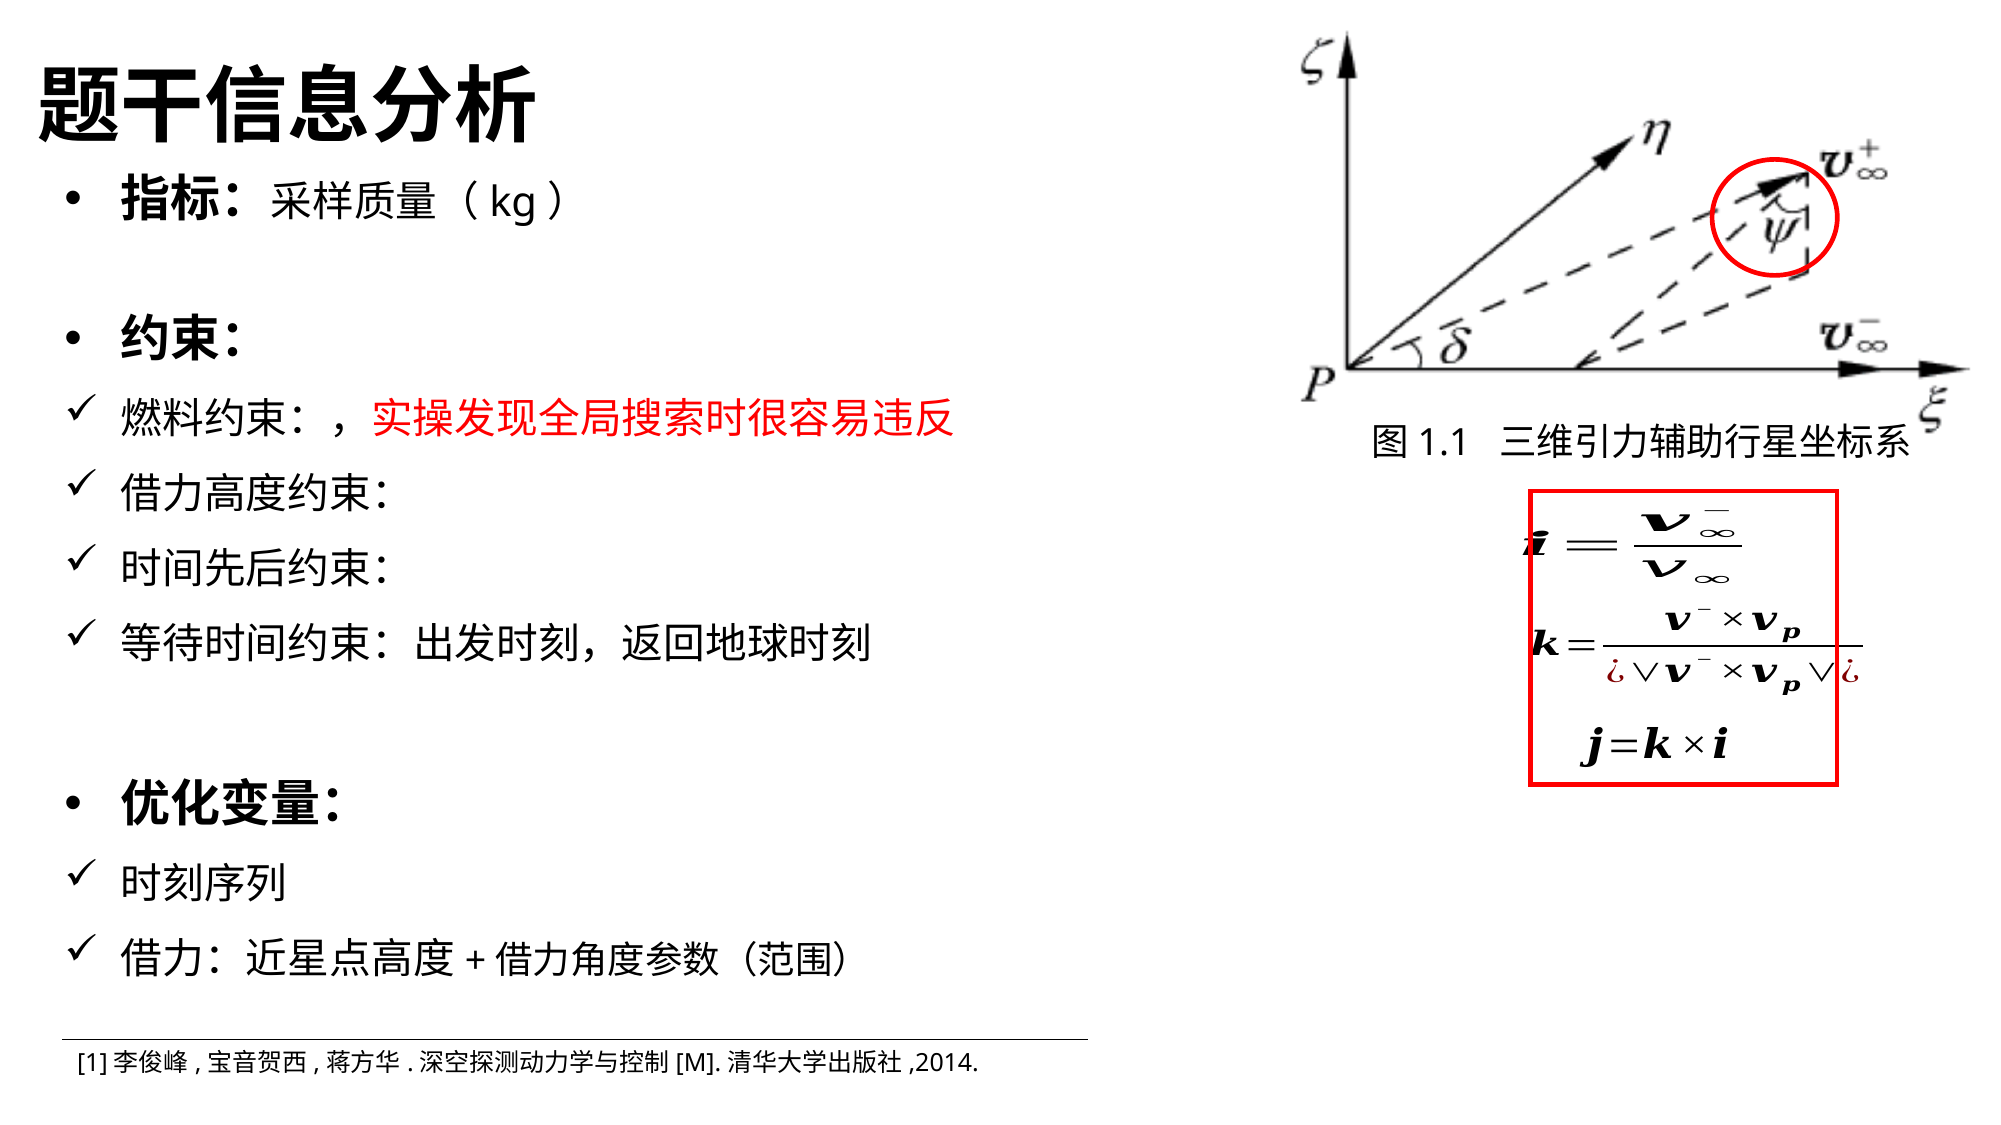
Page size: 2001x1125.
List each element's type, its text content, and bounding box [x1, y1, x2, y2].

text_box [1529, 490, 1838, 786]
title 题干信息分析 [22, 0, 1265, 218]
text_box 图1.1 三维引力辅助行星坐标系 [1356, 449, 1951, 471]
text_box [1]李俊峰,宝音贺西,蒋方华.深空探测动力学与控制[M].清华大学出版社,2014. [62, 1039, 1493, 1085]
picture [1265, 0, 2000, 449]
